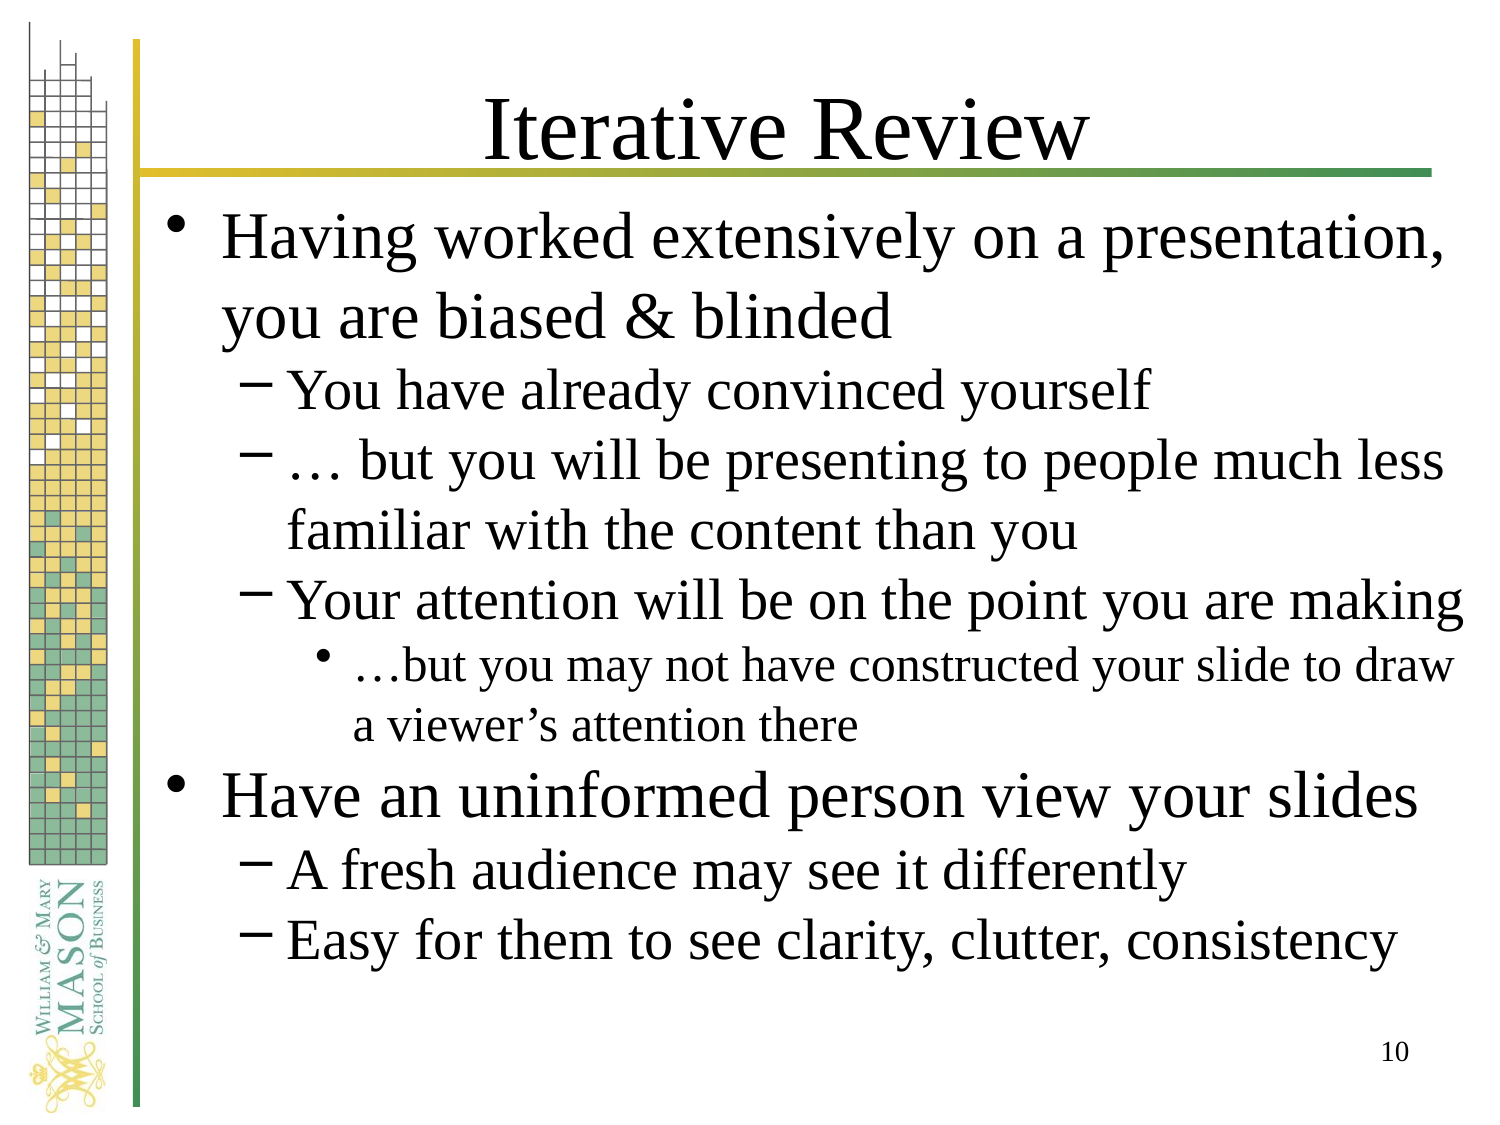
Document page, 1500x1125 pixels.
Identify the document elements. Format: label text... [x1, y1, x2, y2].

list Having worked extensively on a presentation, you are biased & blinded You have already convinced yourself … but you will be presenting to people much less familiar with the content than you Your attention will be on the point you are making …but you may not have constructed your slide to draw a viewer’s attention there Have an uninformed person view your slides A fresh audience may see it differently Easy for them to see clarity, clutter, consistency [150, 183, 1500, 1005]
title Iterative Review [150, 45, 1425, 183]
slide_number 10 [1048, 1024, 1426, 1103]
